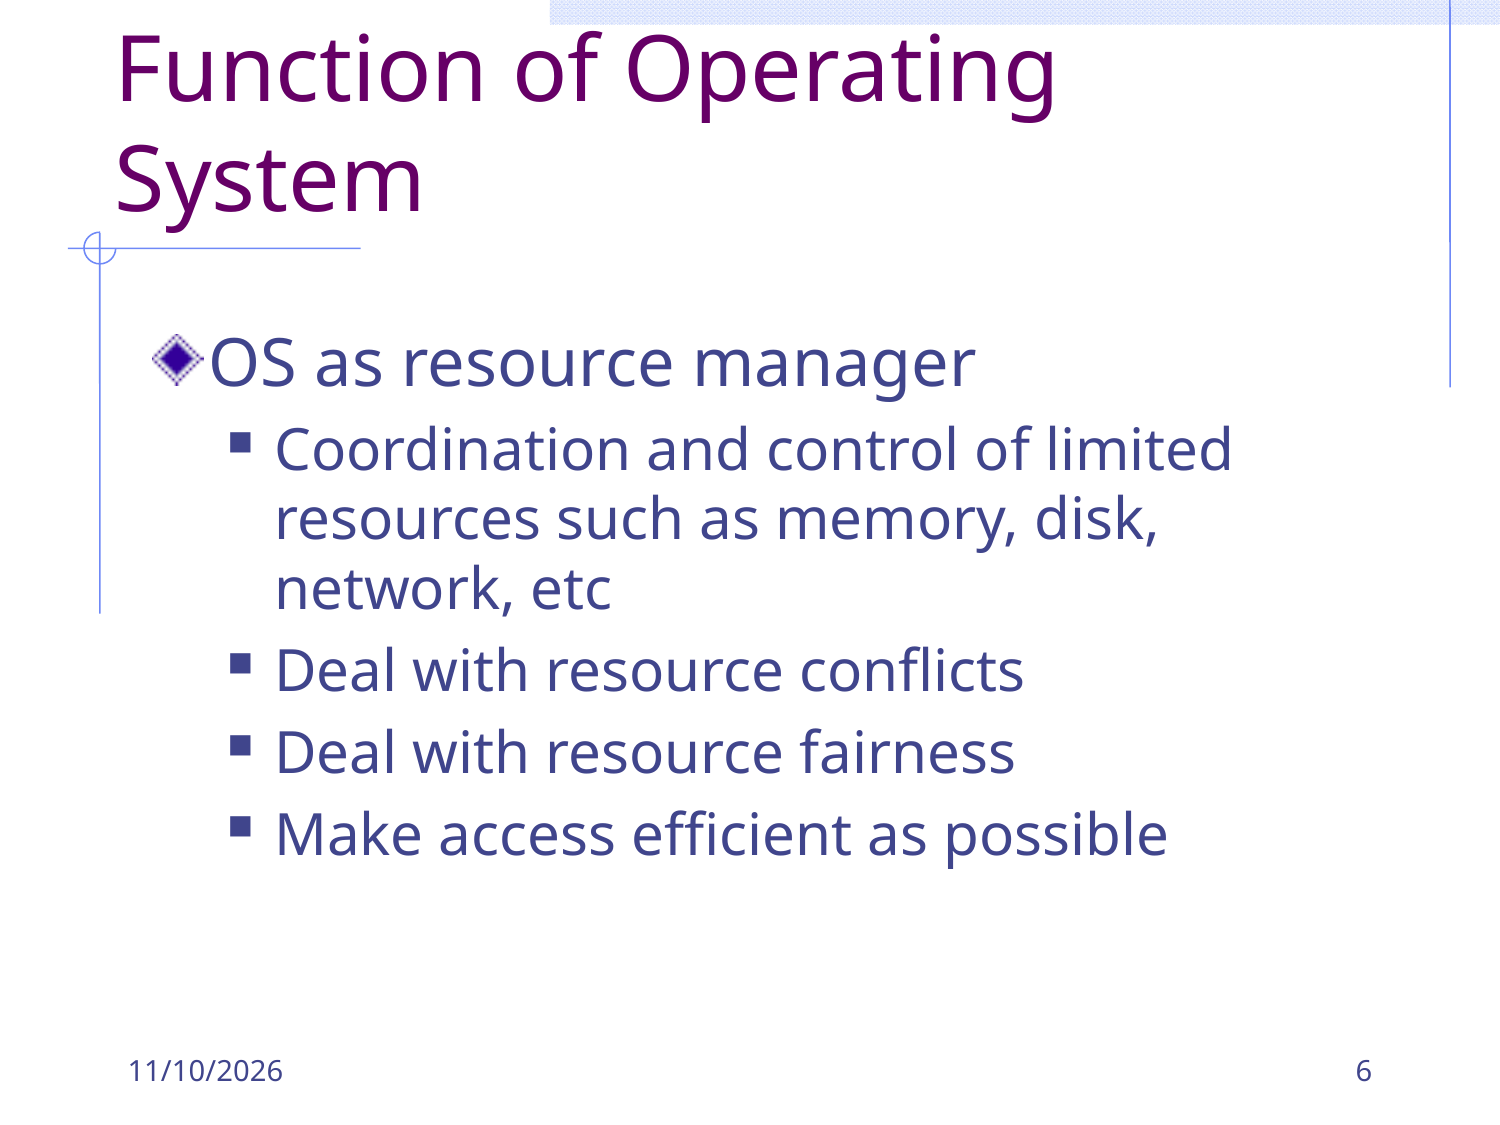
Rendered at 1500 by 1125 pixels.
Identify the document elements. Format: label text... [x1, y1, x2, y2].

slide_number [112, 1025, 425, 1100]
title Function of Operating System [99, 50, 1375, 238]
picture [152, 334, 204, 386]
picture [549, 0, 1449, 25]
slide_number 6 [1074, 1025, 1388, 1100]
picture [1451, 0, 1500, 25]
list OS as resource manager Coordination and control of limited resources such as memory, disk, network, etc Deal with resource conflicts Deal with resource fairness Make access efficient as possible [137, 312, 1413, 988]
